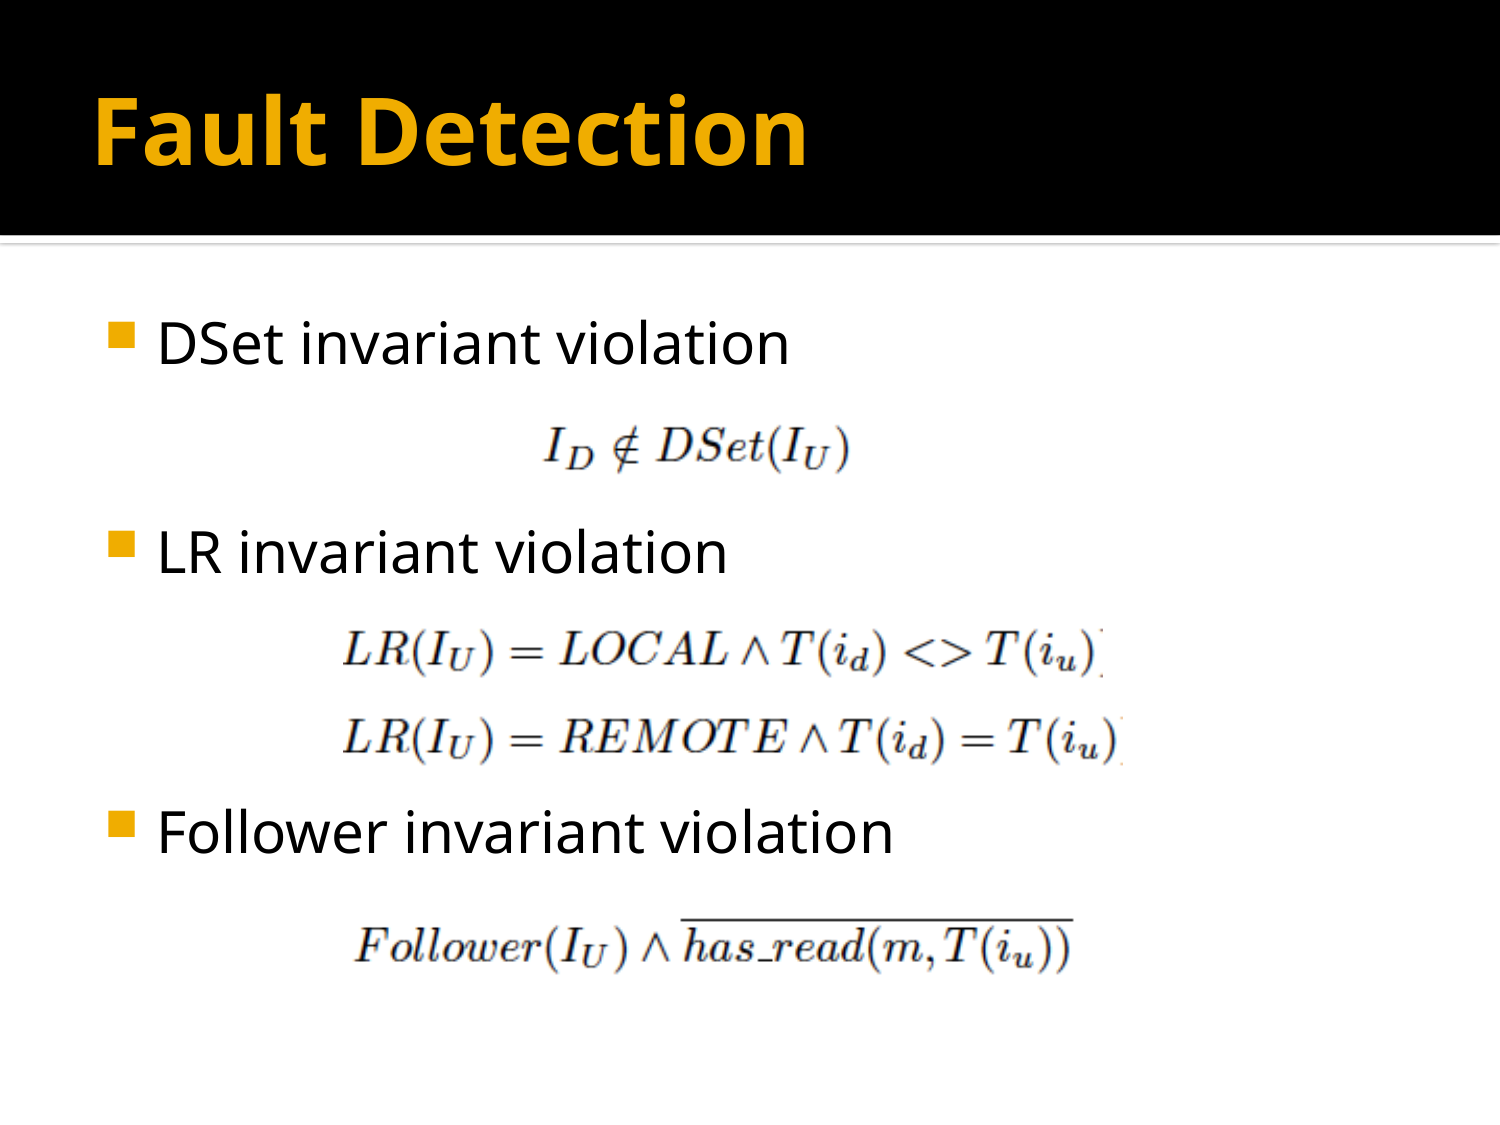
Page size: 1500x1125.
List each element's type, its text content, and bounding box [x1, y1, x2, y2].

picture [343, 909, 1080, 981]
picture [524, 411, 863, 487]
list DSet invariant violation LR invariant violation Follower invariant violation [75, 291, 1425, 1050]
title Fault Detection [75, 25, 1425, 231]
picture [343, 707, 1123, 775]
picture [343, 617, 1103, 685]
